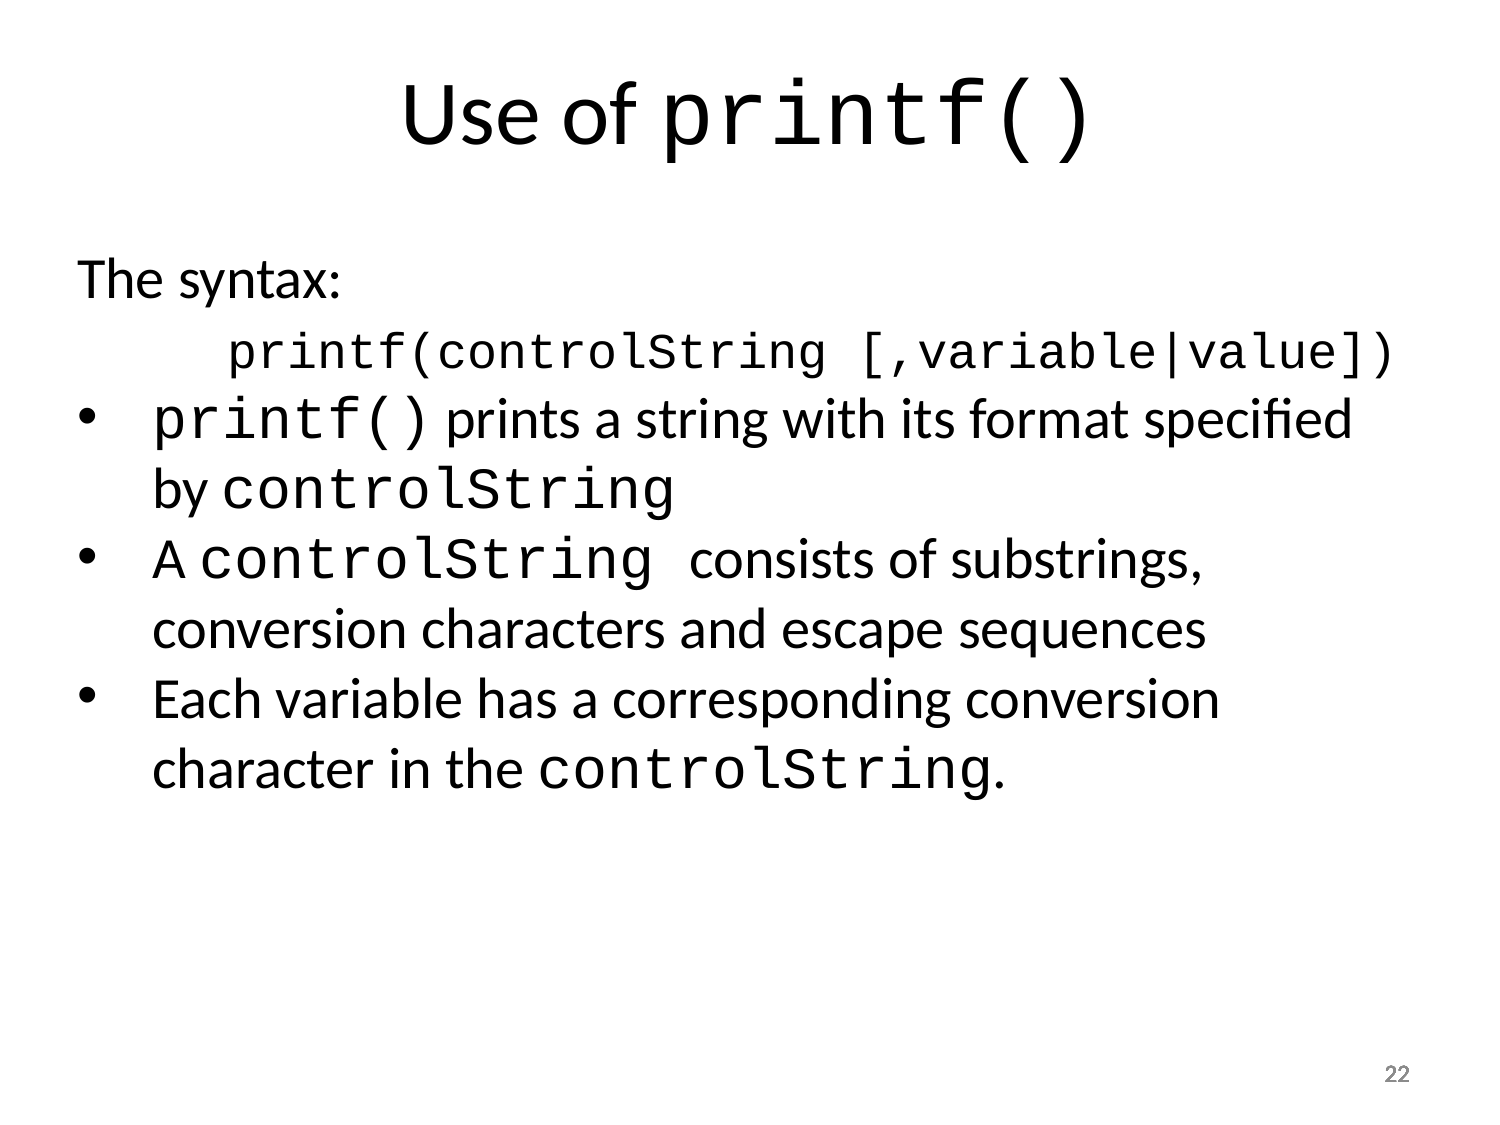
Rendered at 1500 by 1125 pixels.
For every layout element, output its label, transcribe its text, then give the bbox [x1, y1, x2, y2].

text_box 22 [1074, 1042, 1425, 1103]
text_box Use of printf() [74, 45, 1425, 232]
text_box The syntax: printf(controlString [,variable|value]) printf() prints a string with its format specified by controlString A controlString consists of substrings, conversion characters and escape sequences Each variable has a corresponding conversion character in the controlString. [62, 232, 1425, 808]
